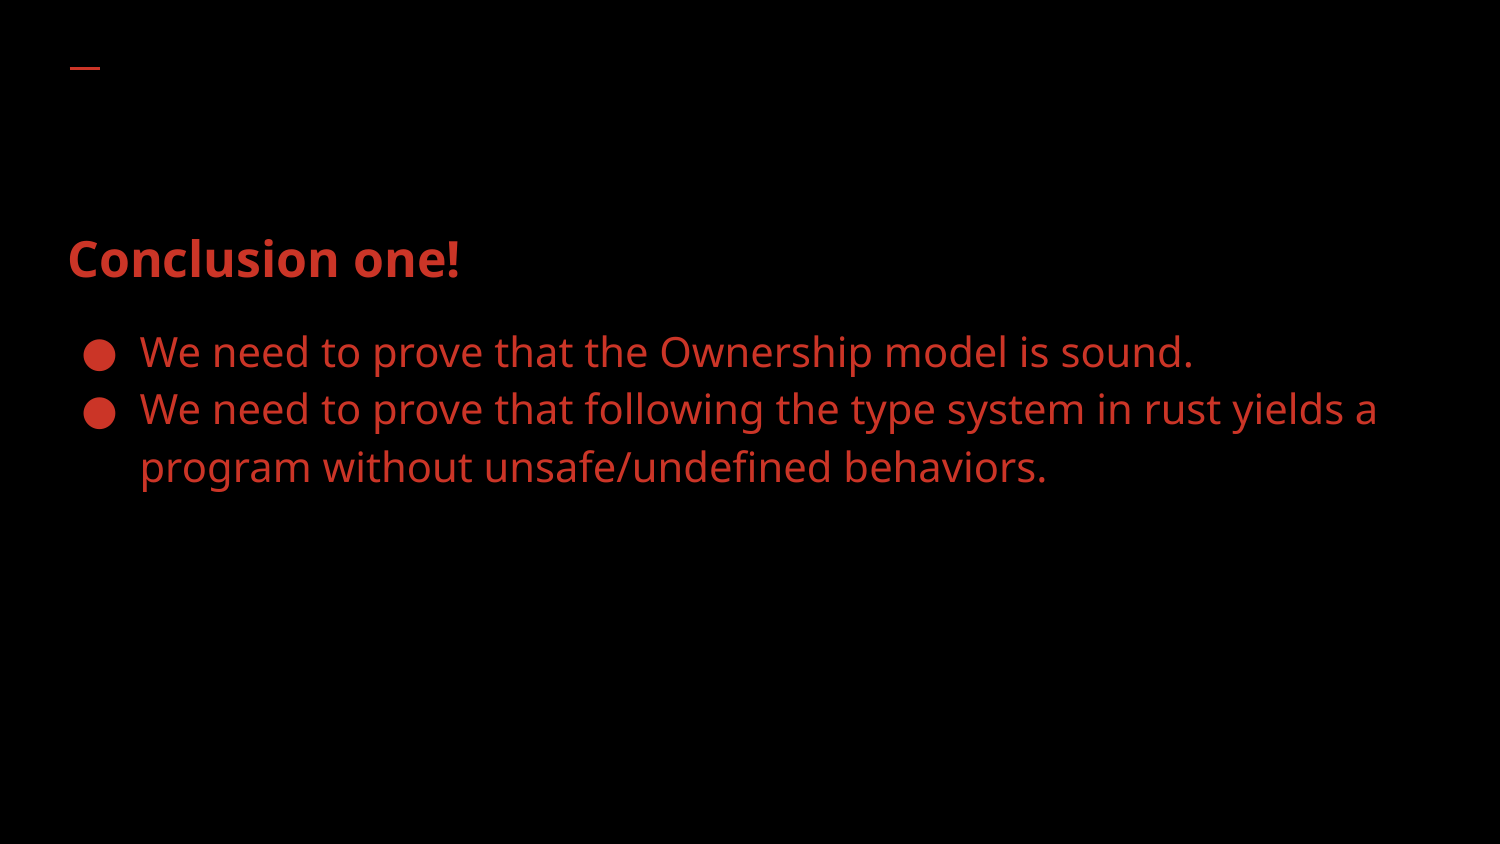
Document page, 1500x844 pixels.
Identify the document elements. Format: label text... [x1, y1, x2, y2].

list We need to prove that the Ownership model is sound. We need to prove that following the type system in rust yields a program without unsafe/undefined behaviors. [49, 302, 1451, 764]
title Conclusion one! [52, 153, 514, 302]
